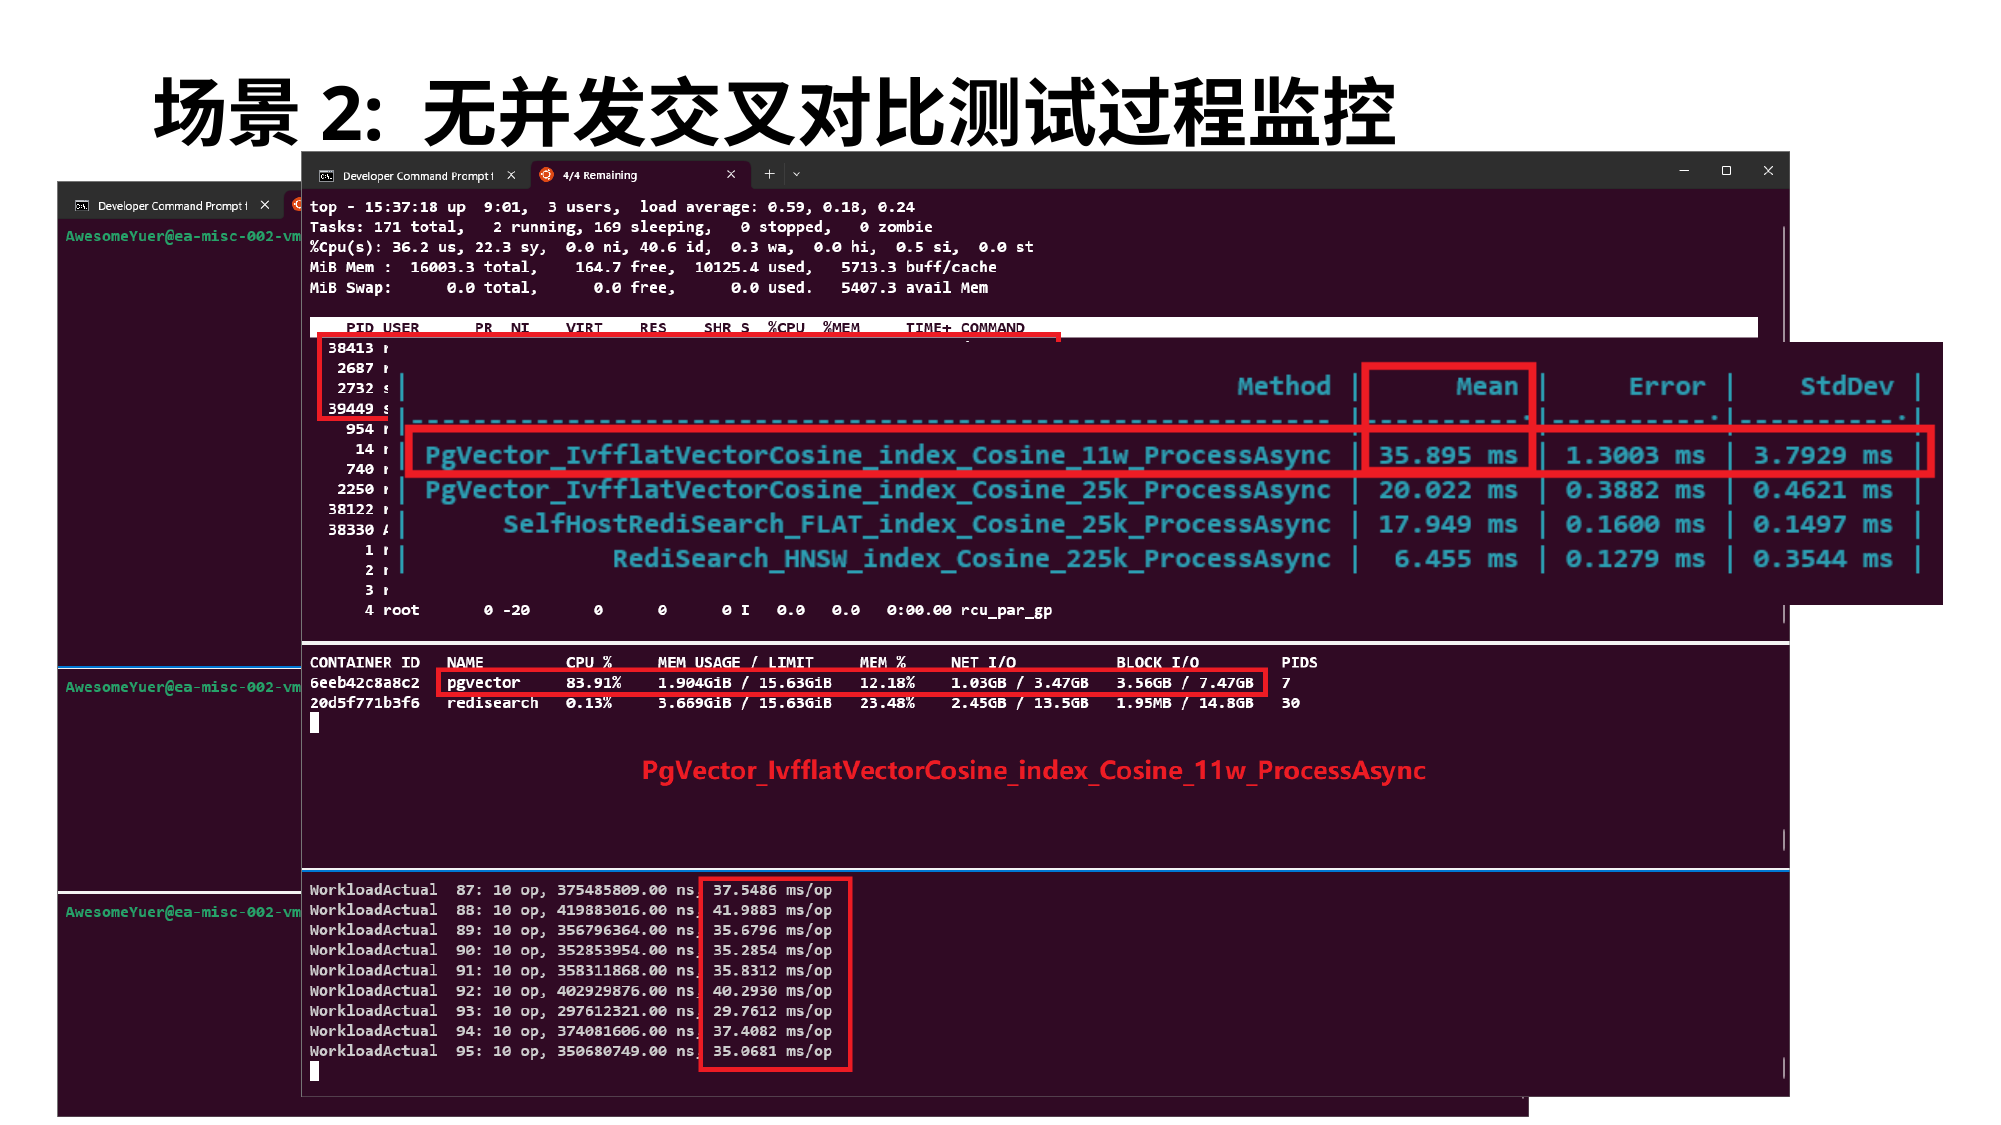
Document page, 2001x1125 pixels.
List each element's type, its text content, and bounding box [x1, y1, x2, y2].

title 场景2: 无并发交叉对比测试过程监控 [137, 7, 1863, 225]
picture [57, 151, 1943, 1117]
